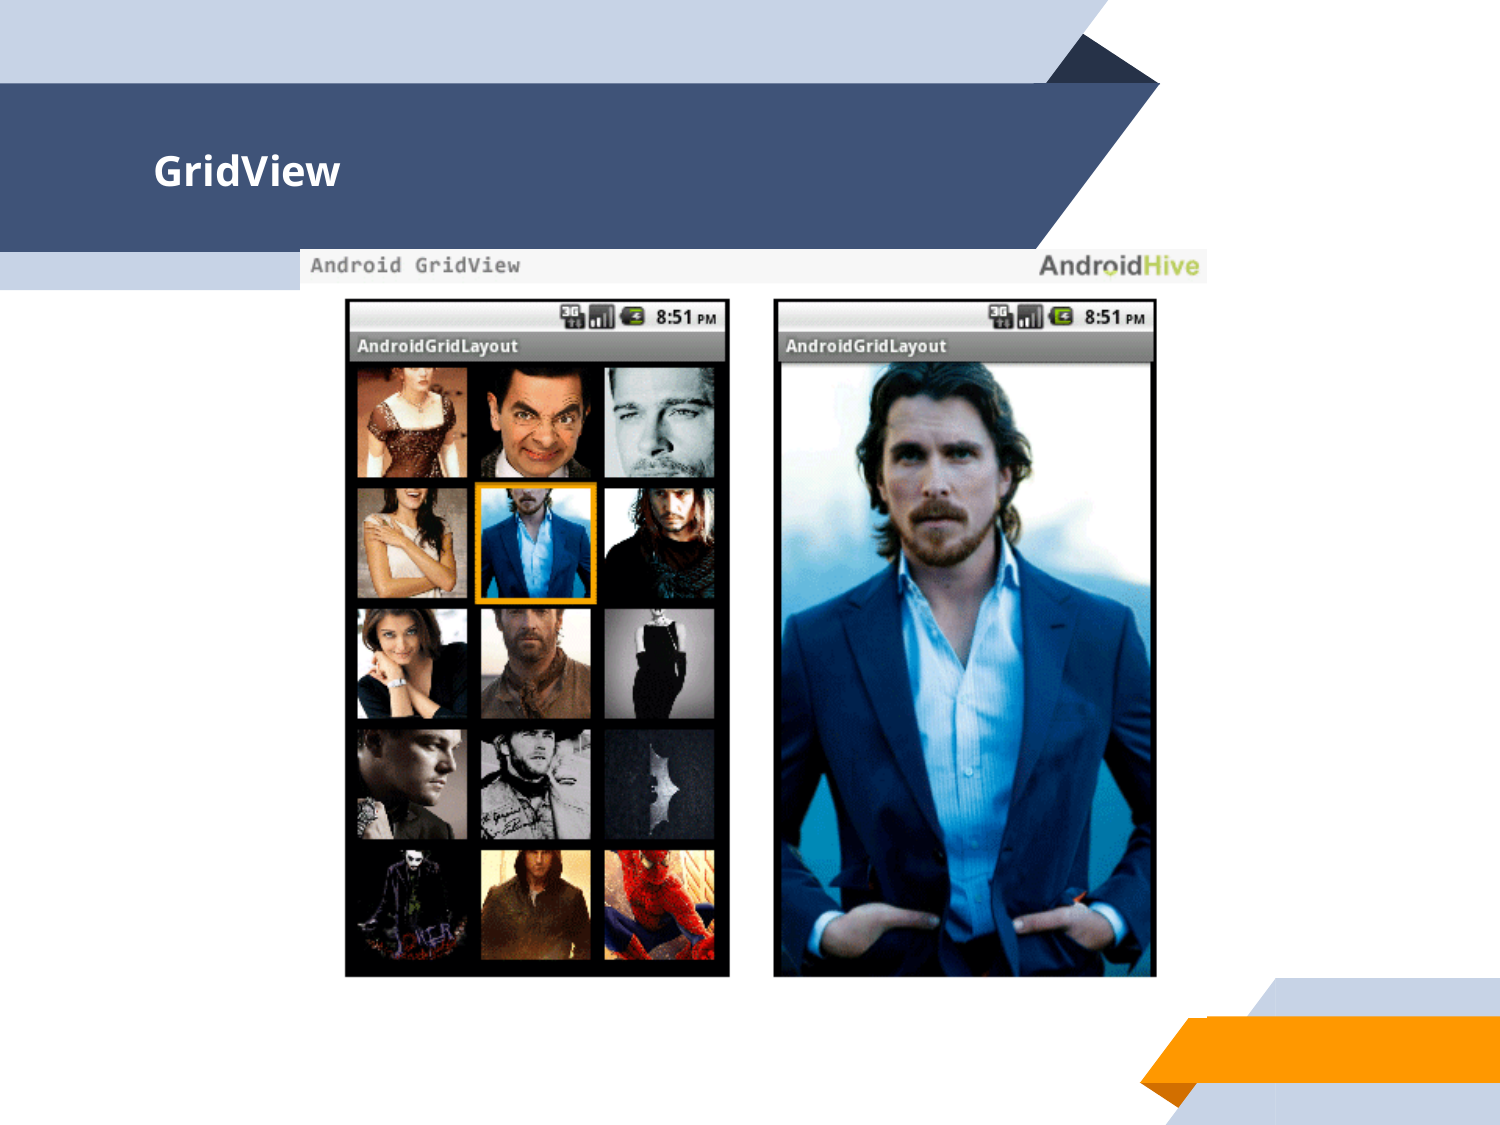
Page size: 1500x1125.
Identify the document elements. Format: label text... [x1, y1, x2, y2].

title GridView [133, 85, 1035, 254]
picture [299, 249, 1207, 1018]
